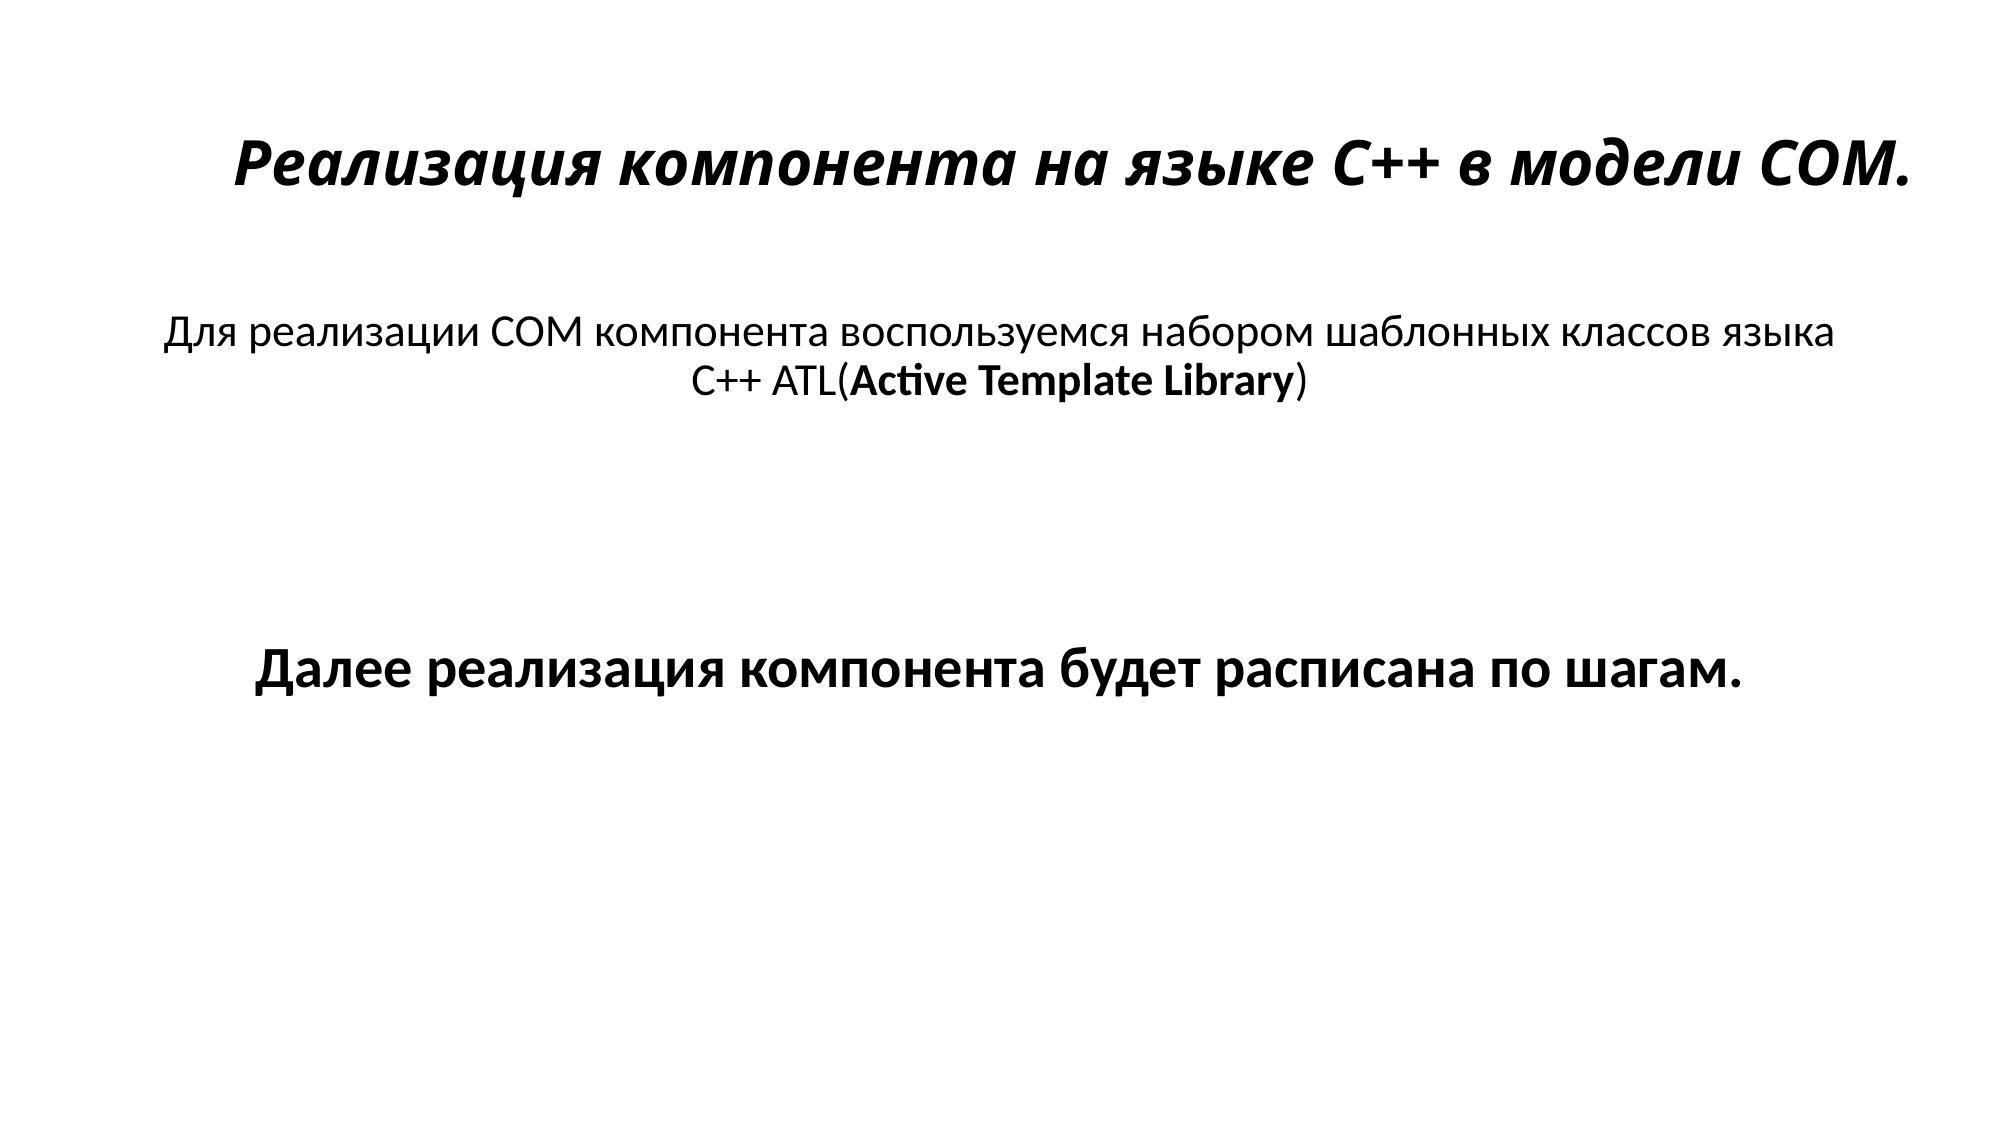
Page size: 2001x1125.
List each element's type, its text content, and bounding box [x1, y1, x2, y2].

title Реализация компонента на языке С++ в модели COM. [218, 56, 1944, 274]
list Для реализации COM компонента воспользуемся набором шаблонных классов языка С++ ATL(Active Template Library) Далее реализация компонента будет расписана по шагам. [137, 299, 1863, 1014]
